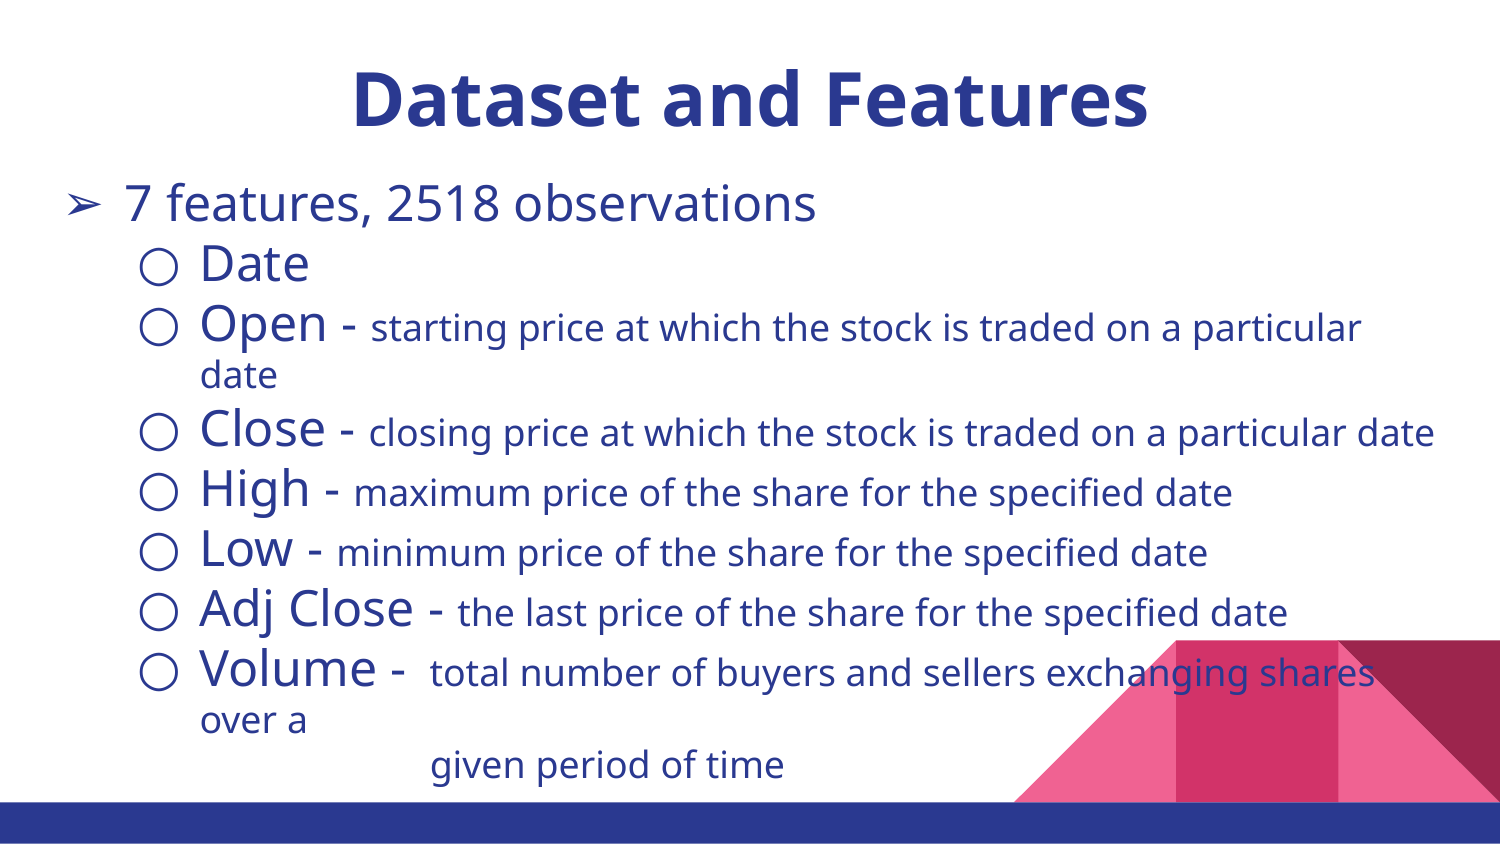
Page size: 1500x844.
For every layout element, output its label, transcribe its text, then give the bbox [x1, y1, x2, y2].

title Dataset and Features 7 features, 2518 observations Date Open - starting price at which the stock is traded on a particular date Close - closing price at which the stock is traded on a particular date High - maximum price of the share for the specified date Low - minimum price of the share for the specified date Adj Close - the last price of the share for the specified date Volume - total number of buyers and sellers exchanging shares over a given period of time [34, 36, 1466, 780]
